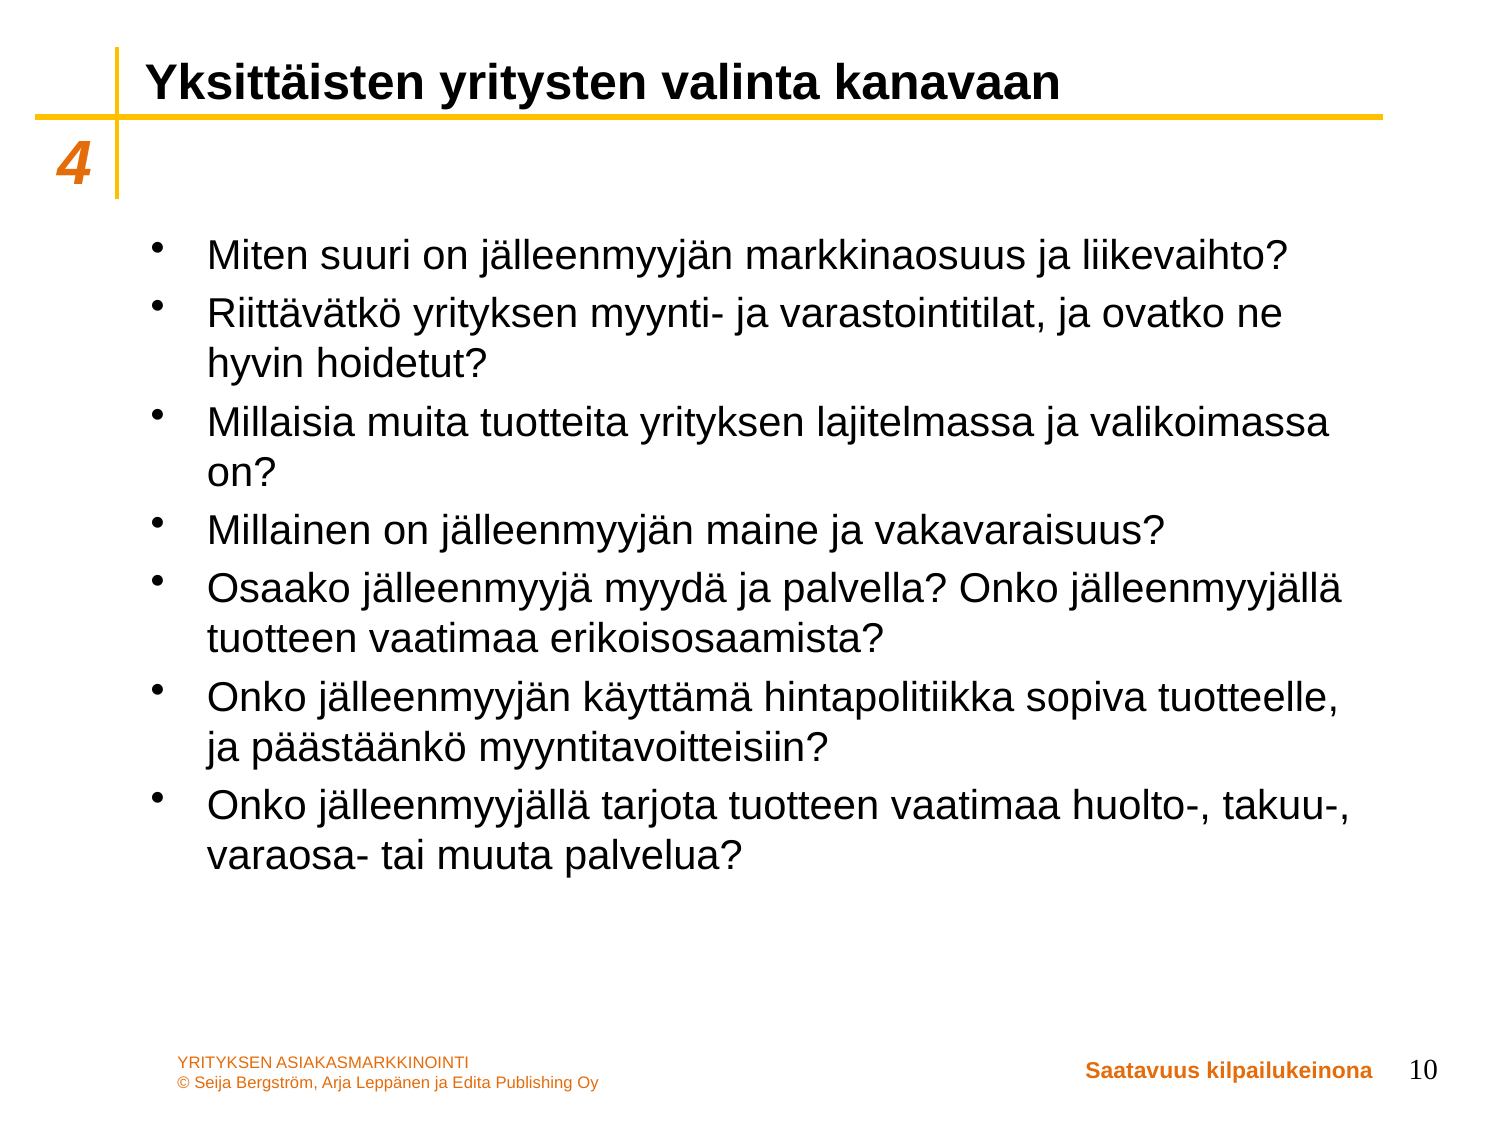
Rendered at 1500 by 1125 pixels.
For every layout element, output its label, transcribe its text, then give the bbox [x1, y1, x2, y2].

slide_number 10 [1140, 1042, 1454, 1085]
title Yksittäisten yritysten valinta kanavaan [129, 42, 1430, 118]
list Miten suuri on jälleenmyyjän markkinaosuus ja liikevaihto? Riittävätkö yrityksen myynti- ja varastointitilat, ja ovatko ne hyvin hoidetut? Millaisia muita tuotteita yrityksen lajitelmassa ja valikoimassa on? Millainen on jälleenmyyjän maine ja vakavaraisuus? Osaako jälleenmyyjä myydä ja palvella? Onko jälleenmyyjällä tuotteen vaatimaa erikoisosaamista? Onko jälleenmyyjän käyttämä hintapolitiikka sopiva tuotteelle, ja päästäänkö myyntitavoitteisiin? Onko jälleenmyyjällä tarjota tuotteen vaatimaa huolto-, takuu-, varaosa- tai muuta palvelua? [135, 220, 1388, 917]
